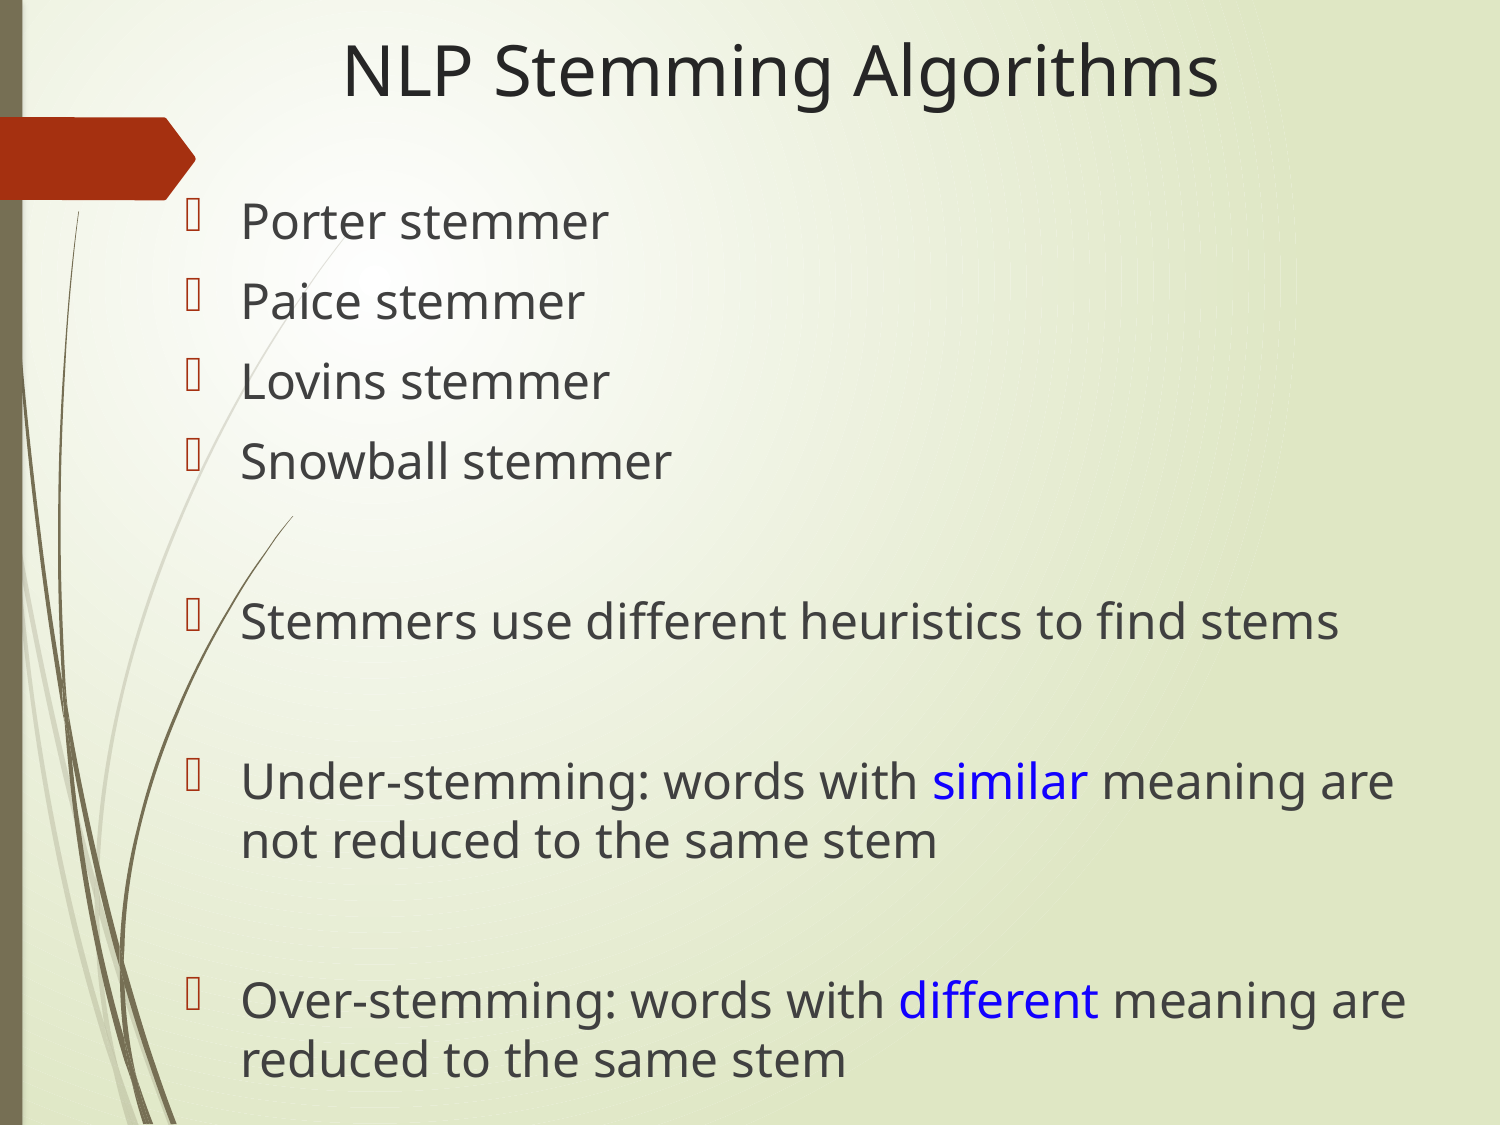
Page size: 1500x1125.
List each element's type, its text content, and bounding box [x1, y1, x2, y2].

list Porter stemmer Paice stemmer Lovins stemmer Snowball stemmer Stemmers use different heuristics to find stems Under-stemming: words with similar meaning are not reduced to the same stem Over-stemming: words with different meaning are reduced to the same stem [169, 182, 1480, 1102]
title NLP Stemming Algorithms [146, 18, 1416, 156]
